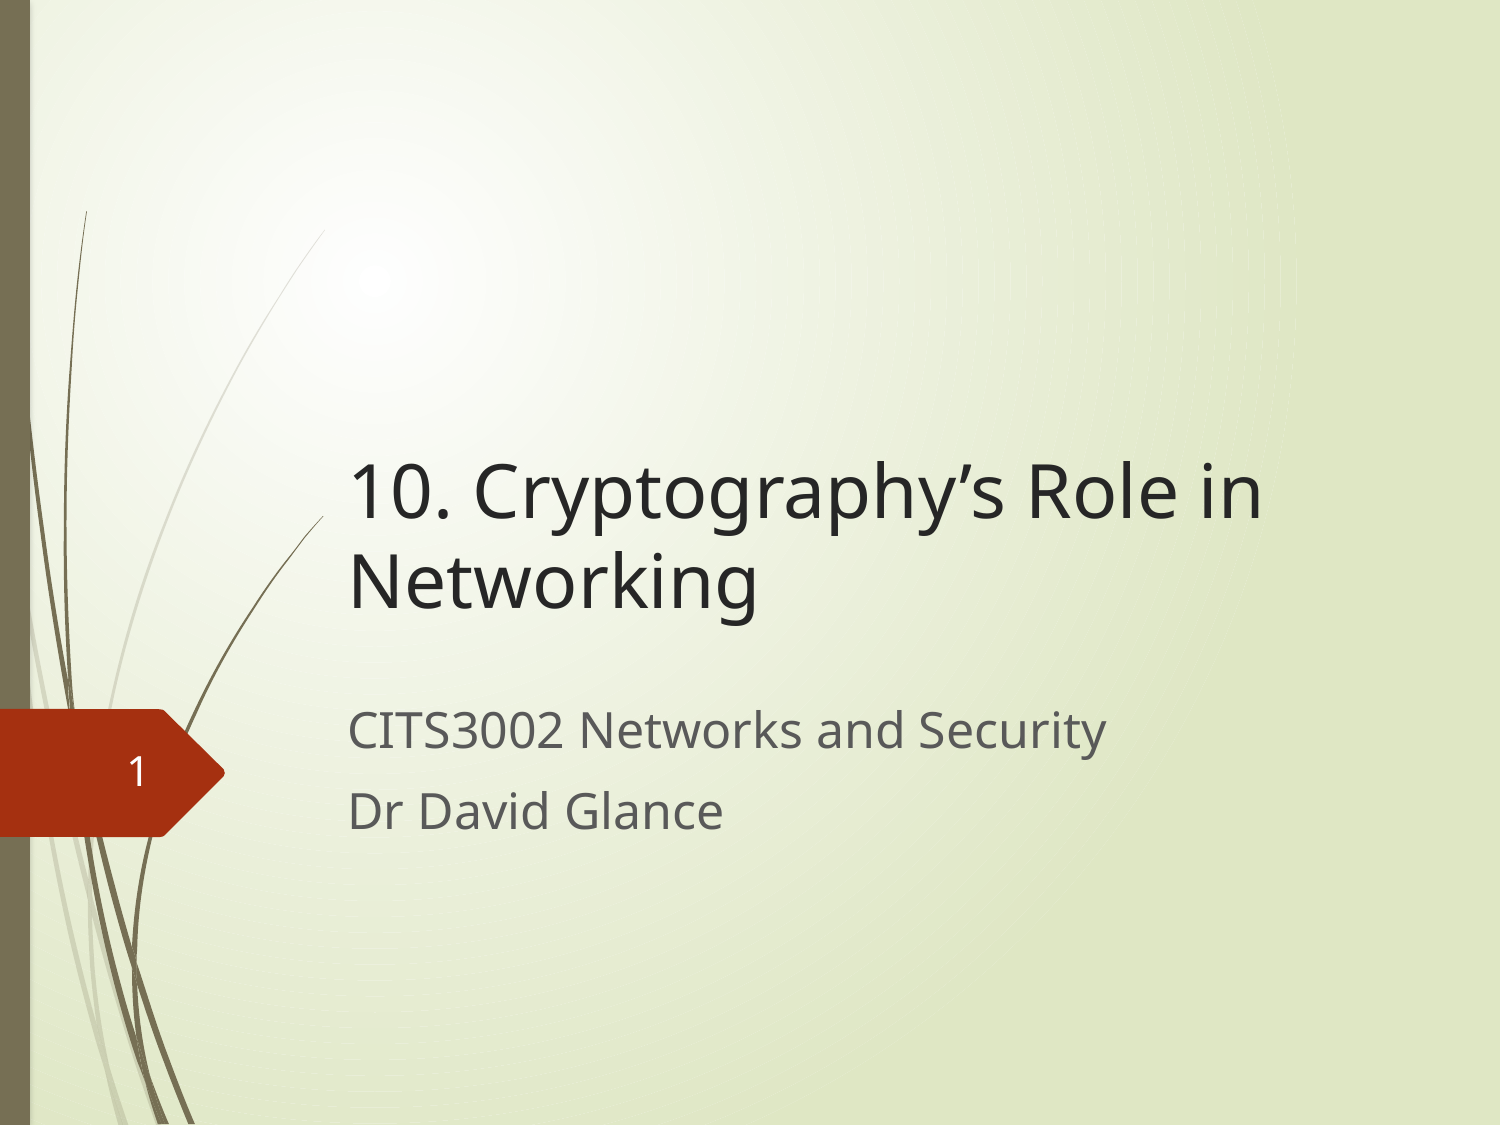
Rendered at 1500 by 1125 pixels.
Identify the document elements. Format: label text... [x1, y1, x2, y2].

text_box CITS3002 Networks and Security Dr David Glance [332, 691, 1416, 877]
slide_number 1 [69, 743, 166, 803]
title 10. Cryptography’s Role in Networking [332, 259, 1416, 631]
